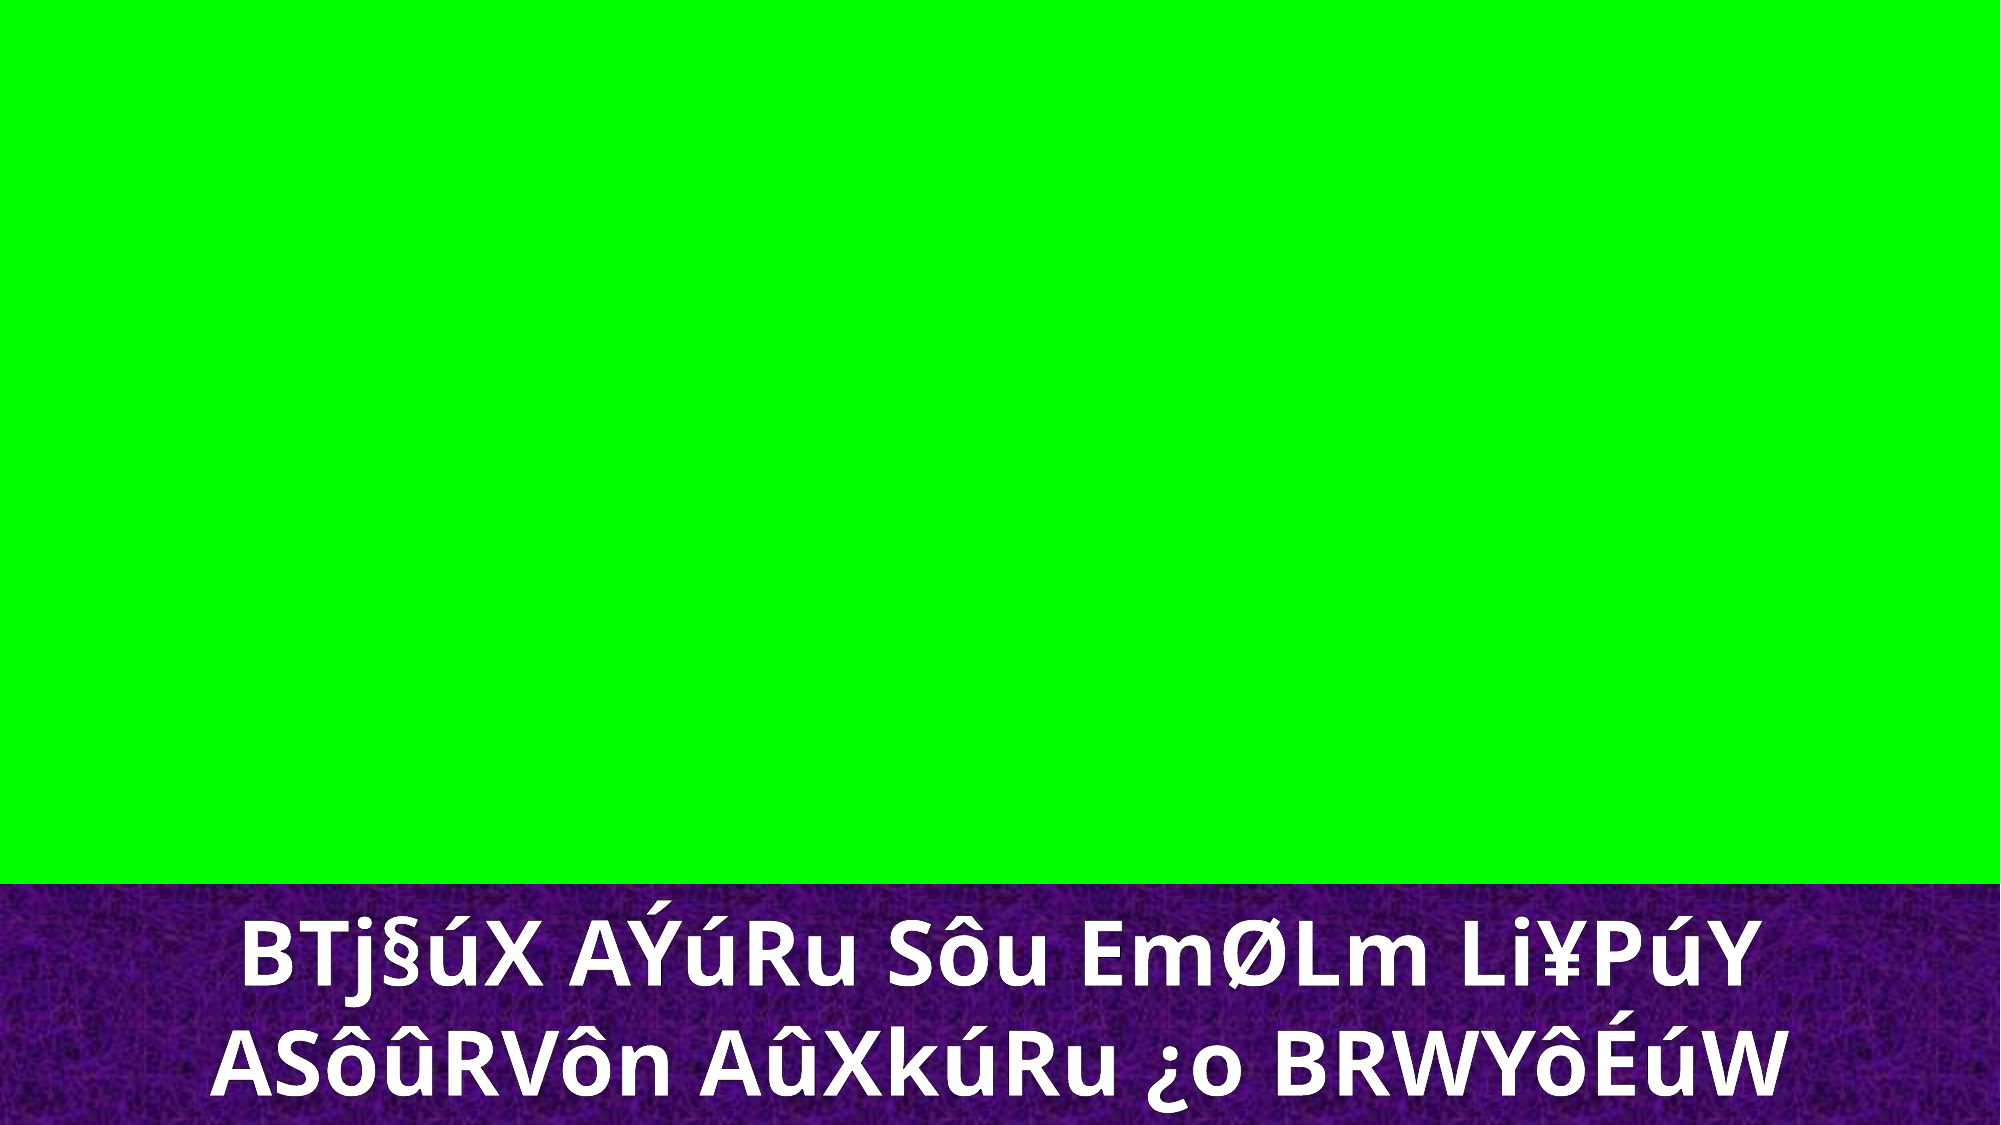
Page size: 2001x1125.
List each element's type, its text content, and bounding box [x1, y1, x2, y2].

text_box BTj§úX AÝúRu Sôu EmØLm Li¥PúY ASôûRVôn AûXkúRu ¿o BRWYôÉúW [0, 886, 2000, 1122]
